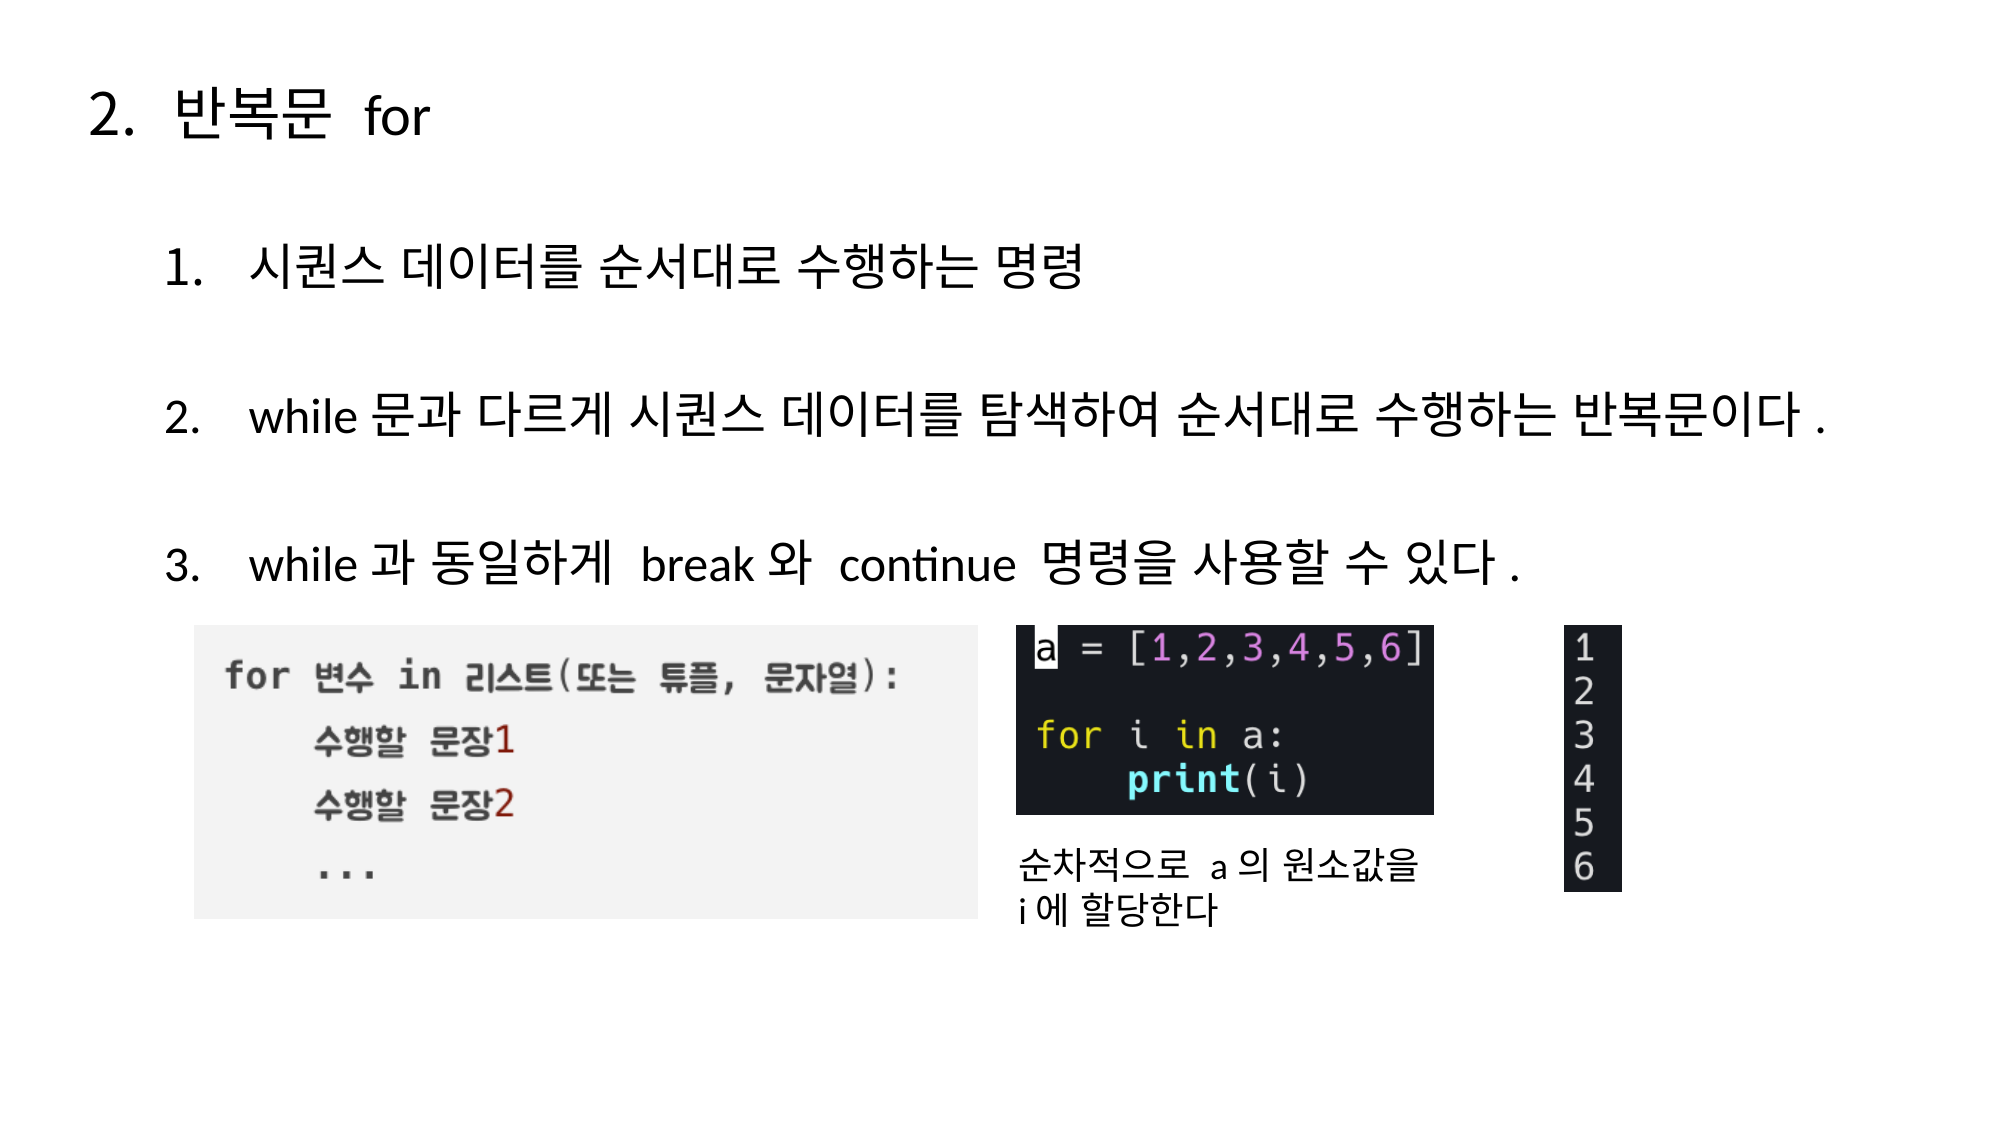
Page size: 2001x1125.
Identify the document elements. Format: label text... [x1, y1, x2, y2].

picture [193, 625, 978, 919]
text_box 순차적으로 a의 원소값을 i에 할당한다 [1003, 835, 1468, 940]
picture [1016, 625, 1434, 815]
list 반복문 for 시퀀스 데이터를 순서대로 수행하는 명령 while문과 다르게 시퀀스 데이터를 탐색하여 순서대로 수행하는 반복문이다. while과 동일하게 break와 continue 명령을 사용할 수 있다. [74, 77, 1928, 1099]
picture [1564, 625, 1622, 892]
